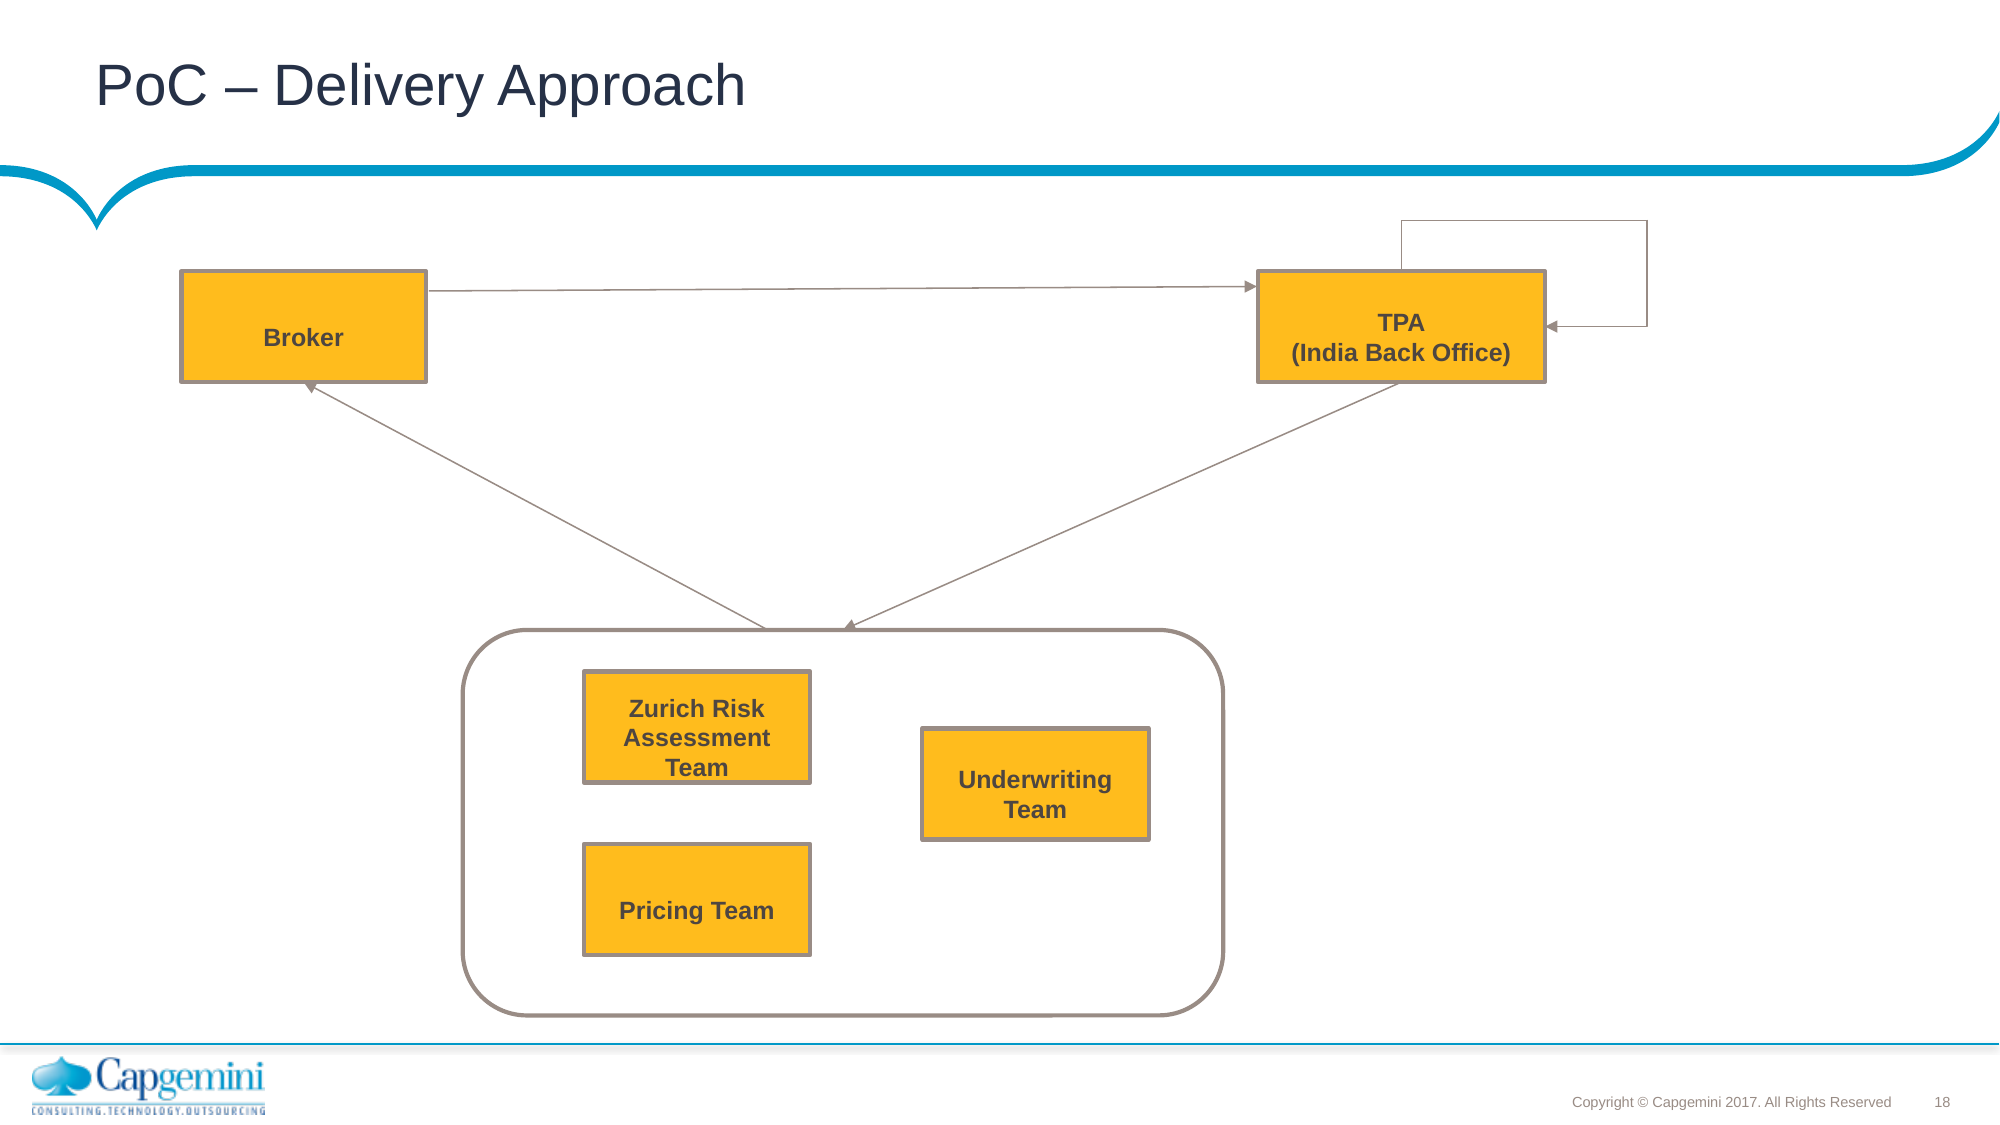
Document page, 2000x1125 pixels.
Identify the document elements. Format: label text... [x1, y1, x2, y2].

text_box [462, 629, 1224, 1016]
title PoC – Delivery Approach [0, 0, 2000, 165]
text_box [1542, 221, 1650, 325]
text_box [1498, 122, 1550, 369]
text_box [428, 286, 1258, 292]
text_box Broker [179, 269, 428, 384]
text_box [842, 381, 1402, 631]
text_box TPA (India Back Office) [1256, 269, 1547, 384]
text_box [303, 381, 769, 631]
picture [32, 1056, 265, 1115]
